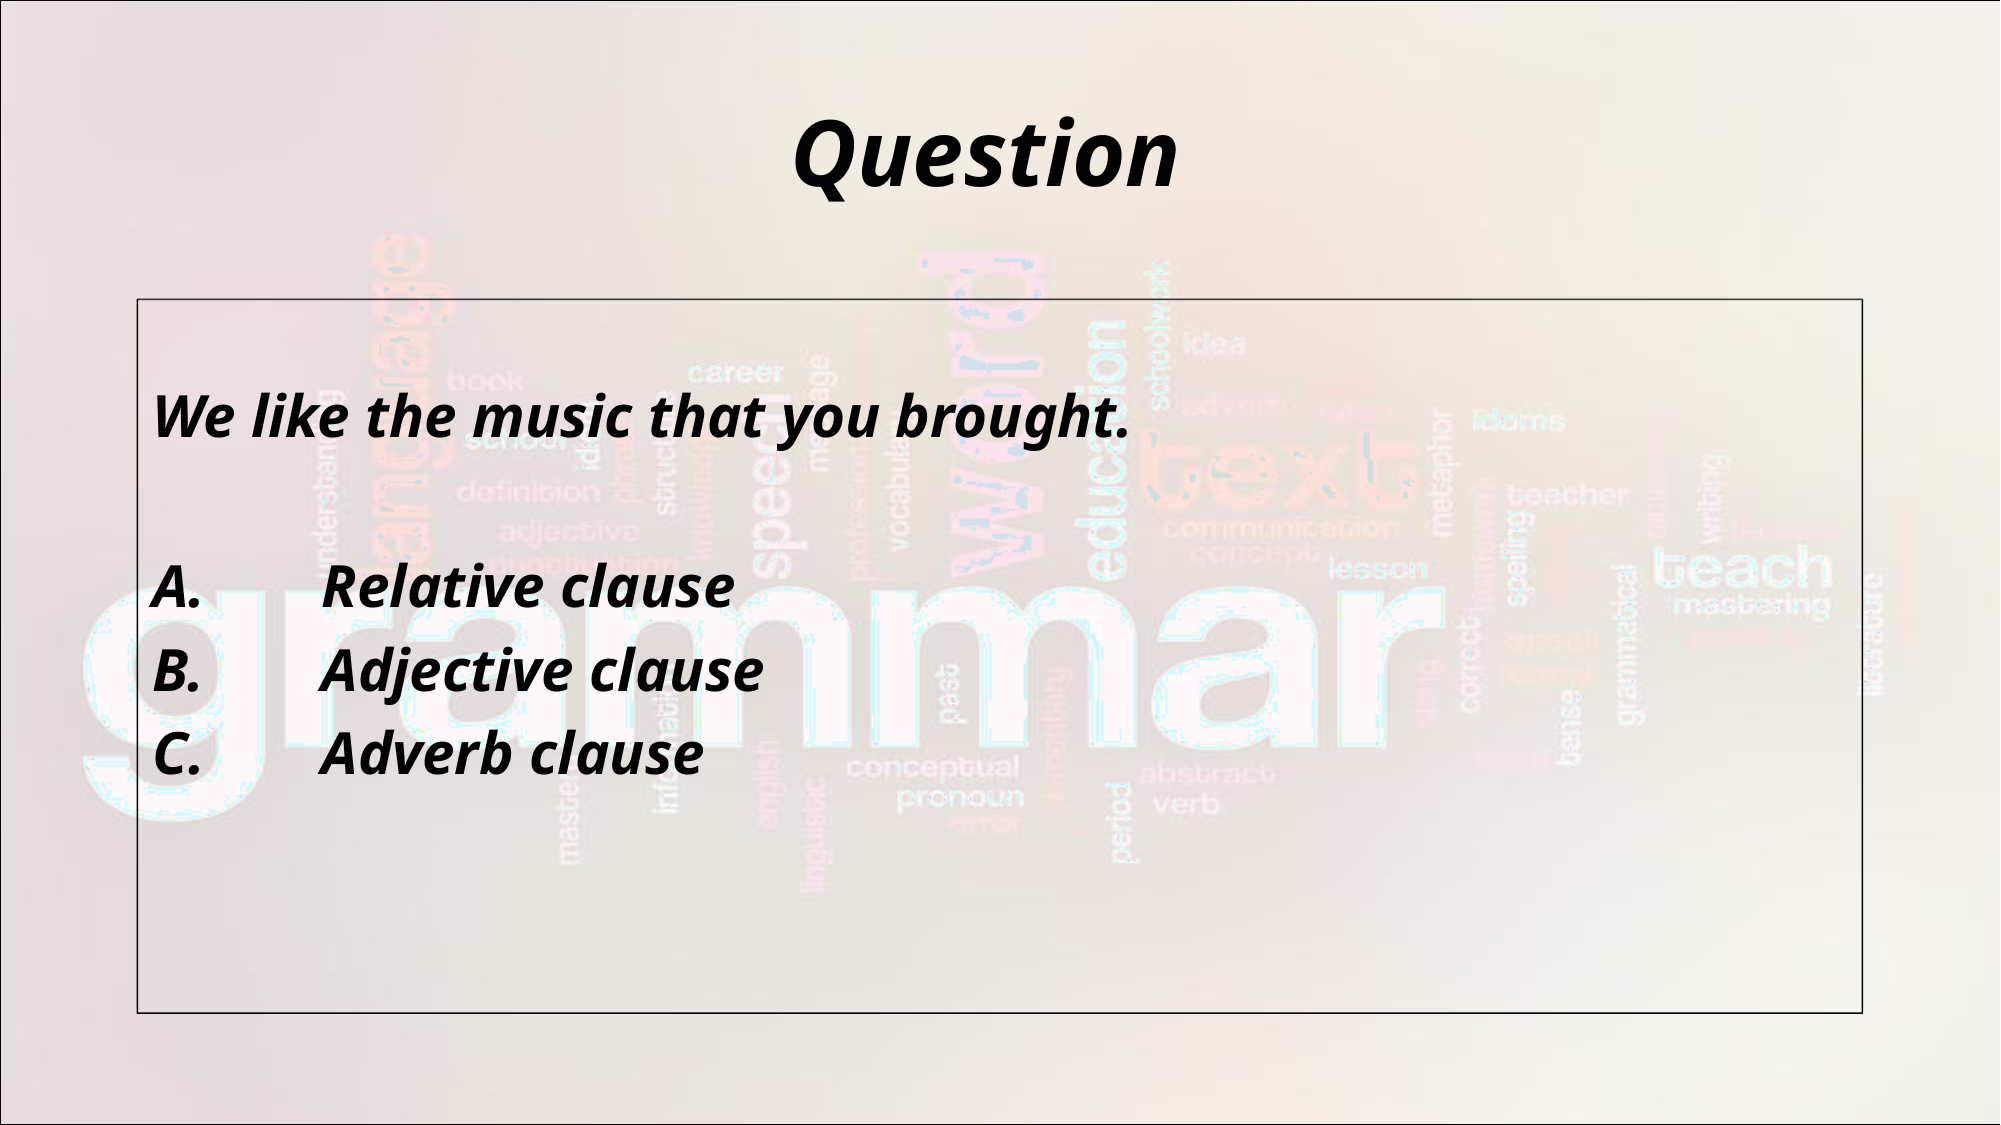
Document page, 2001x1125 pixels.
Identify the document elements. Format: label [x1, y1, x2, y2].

text_box [0, 0, 2000, 1125]
